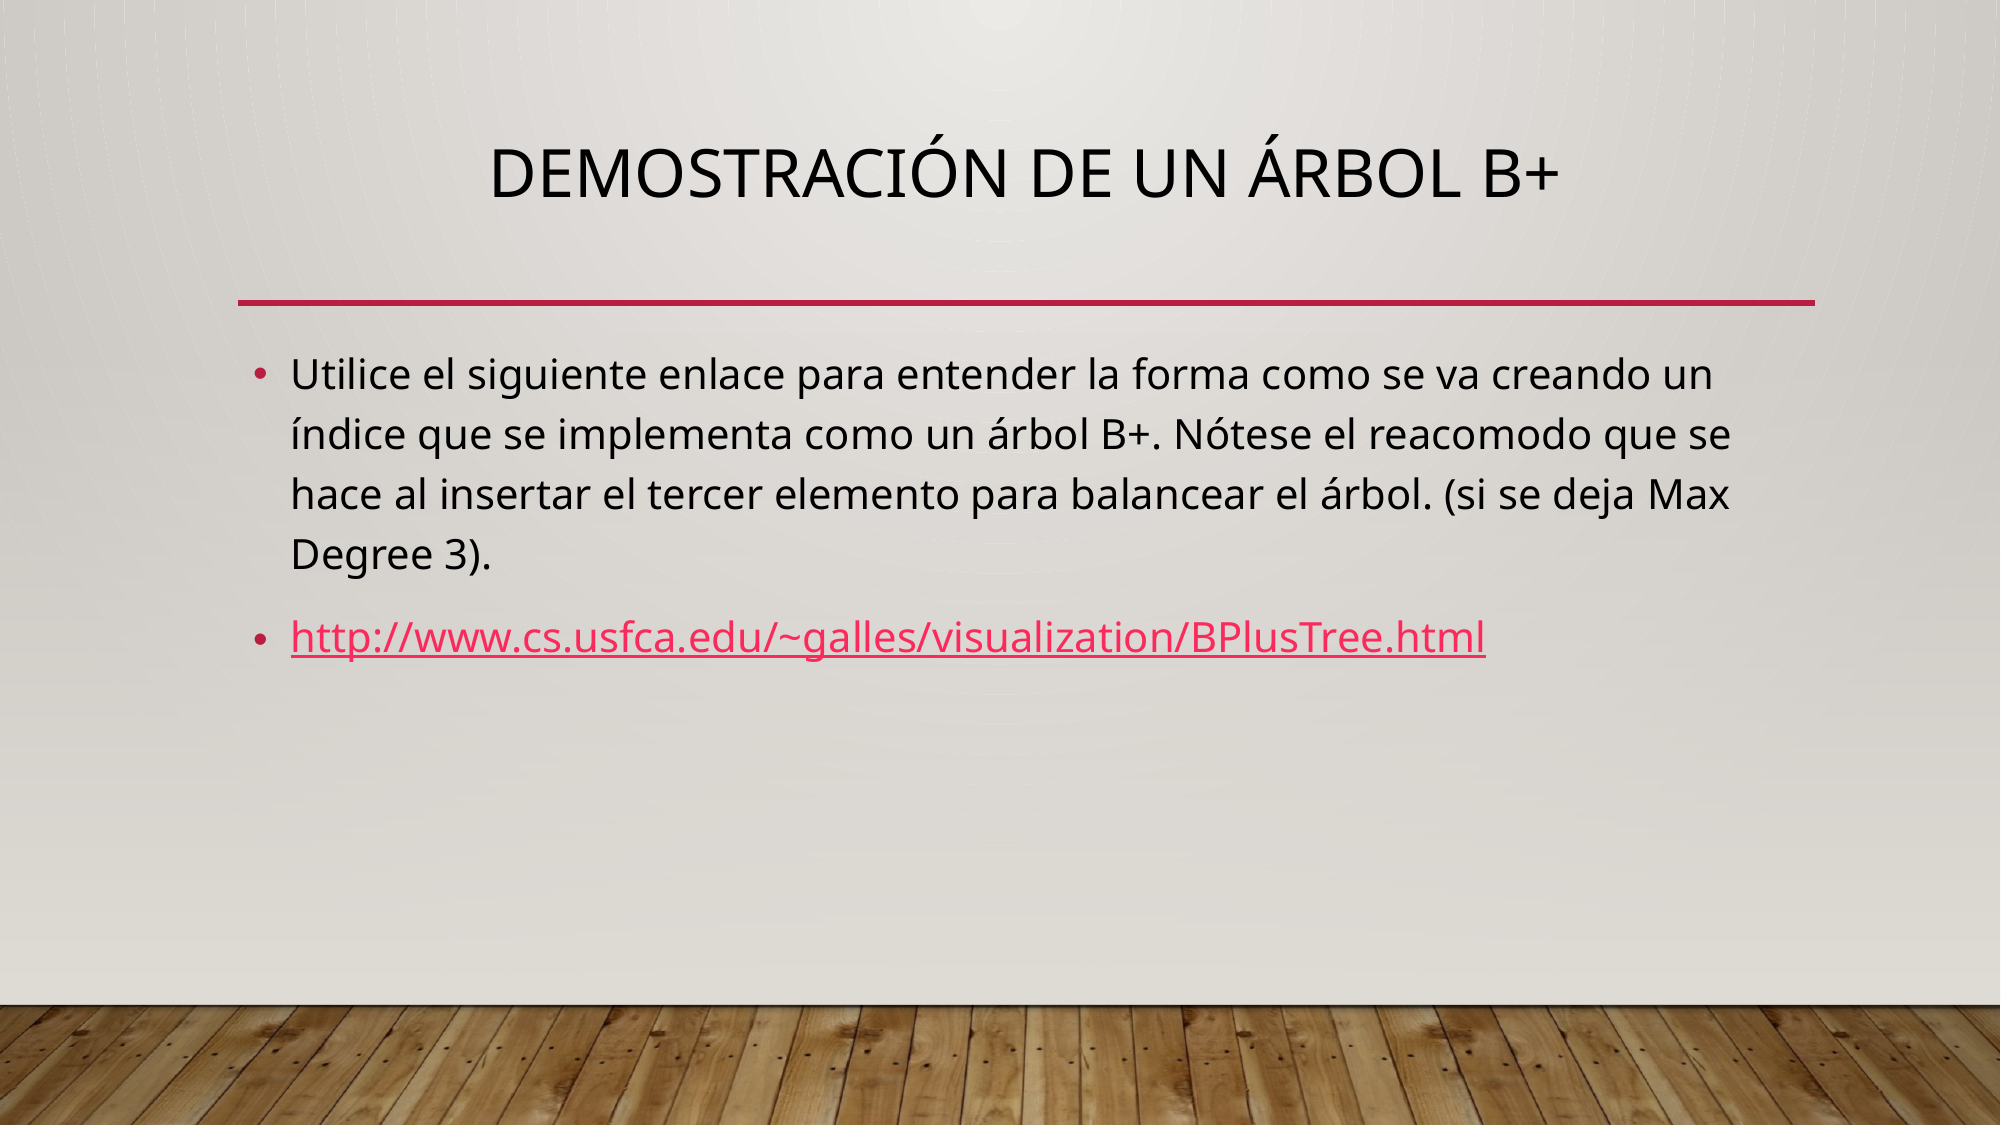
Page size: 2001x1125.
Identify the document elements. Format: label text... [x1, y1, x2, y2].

title DEMOSTRACIÓN DE UN ÁRBOL B+ [238, 131, 1814, 305]
list Utilice el siguiente enlace para entender la forma como se va creando un índice que se implementa como un árbol B+. Nótese el reacomodo que se hace al insertar el tercer elemento para balancear el árbol. (si se deja Max Degree 3). http://www.cs.usfca.edu/~galles/visualization/BPlusTree.html [238, 330, 1814, 897]
picture [0, 1005, 2000, 1125]
